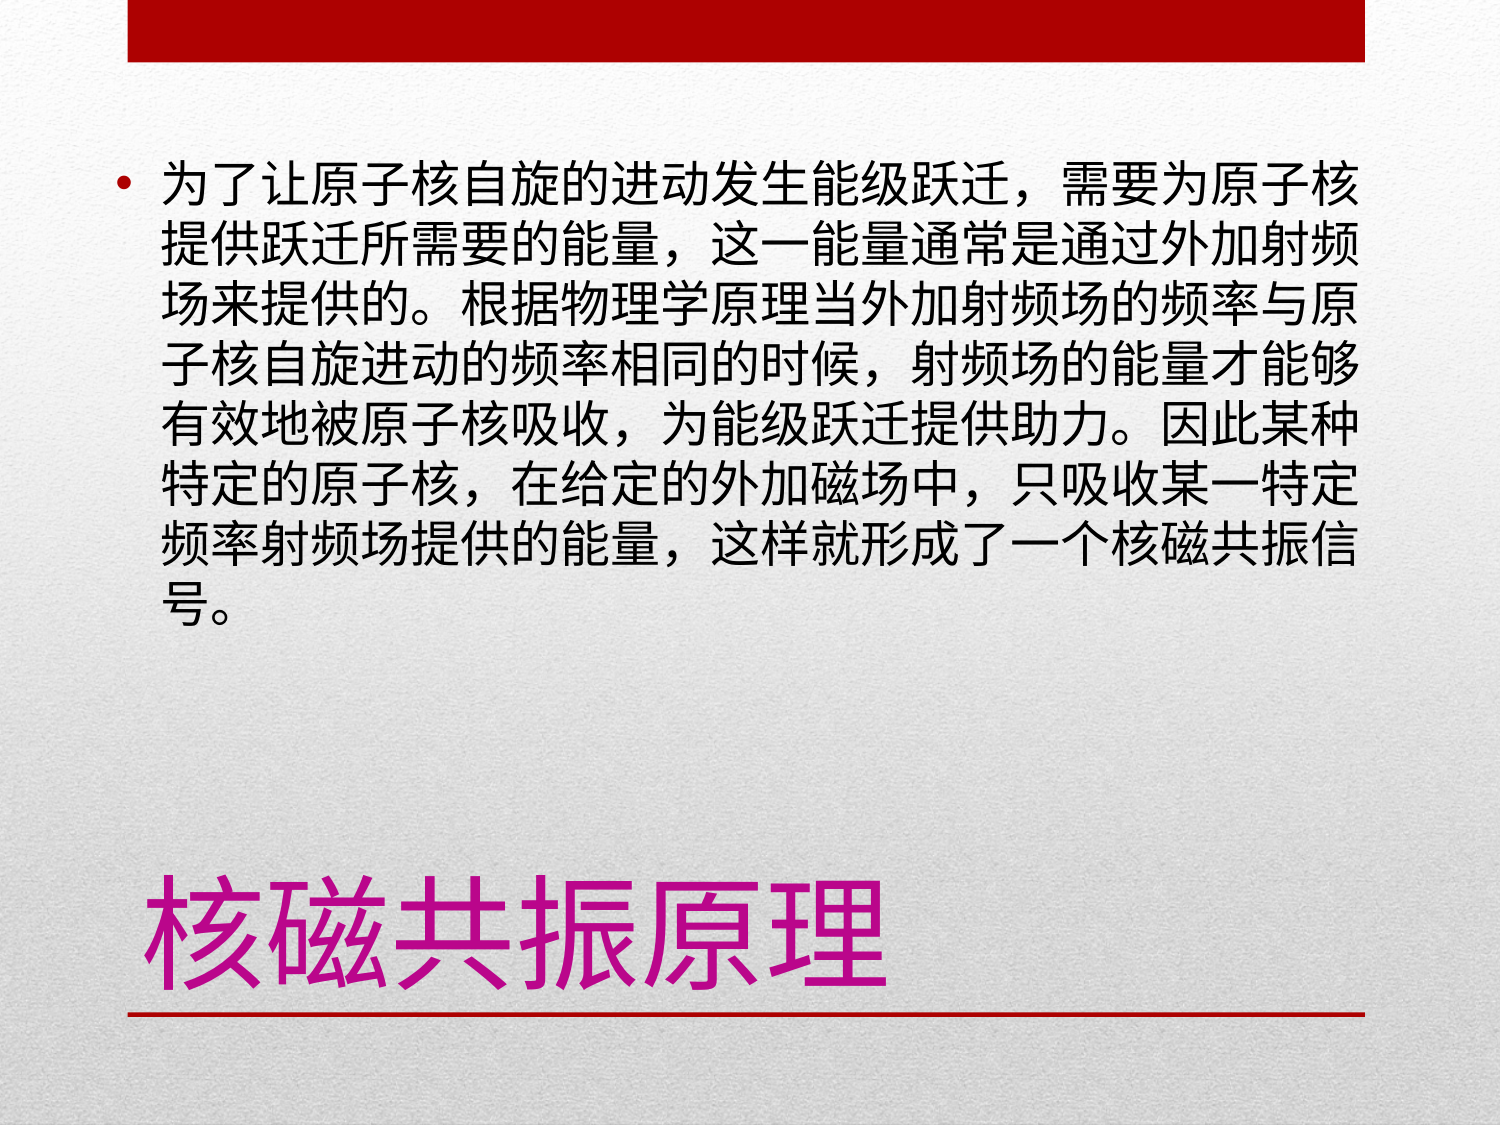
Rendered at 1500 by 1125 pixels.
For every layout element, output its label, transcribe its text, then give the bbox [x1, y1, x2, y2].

list 为了让原子核自旋的进动发生能级跃迁，需要为原子核提供跃迁所需要的能量，这一能量通常是通过外加射频场来提供的。根据物理学原理当外加射频场的频率与原子核自旋进动的频率相同的时候，射频场的能量才能够有效地被原子核吸收，为能级跃迁提供助力。因此某种特定的原子核，在给定的外加磁场中，只吸收某一特定频率射频场提供的能量，这样就形成了一个核磁共振信号。 [100, 90, 1401, 765]
title 核磁共振原理 [125, 765, 1238, 1013]
